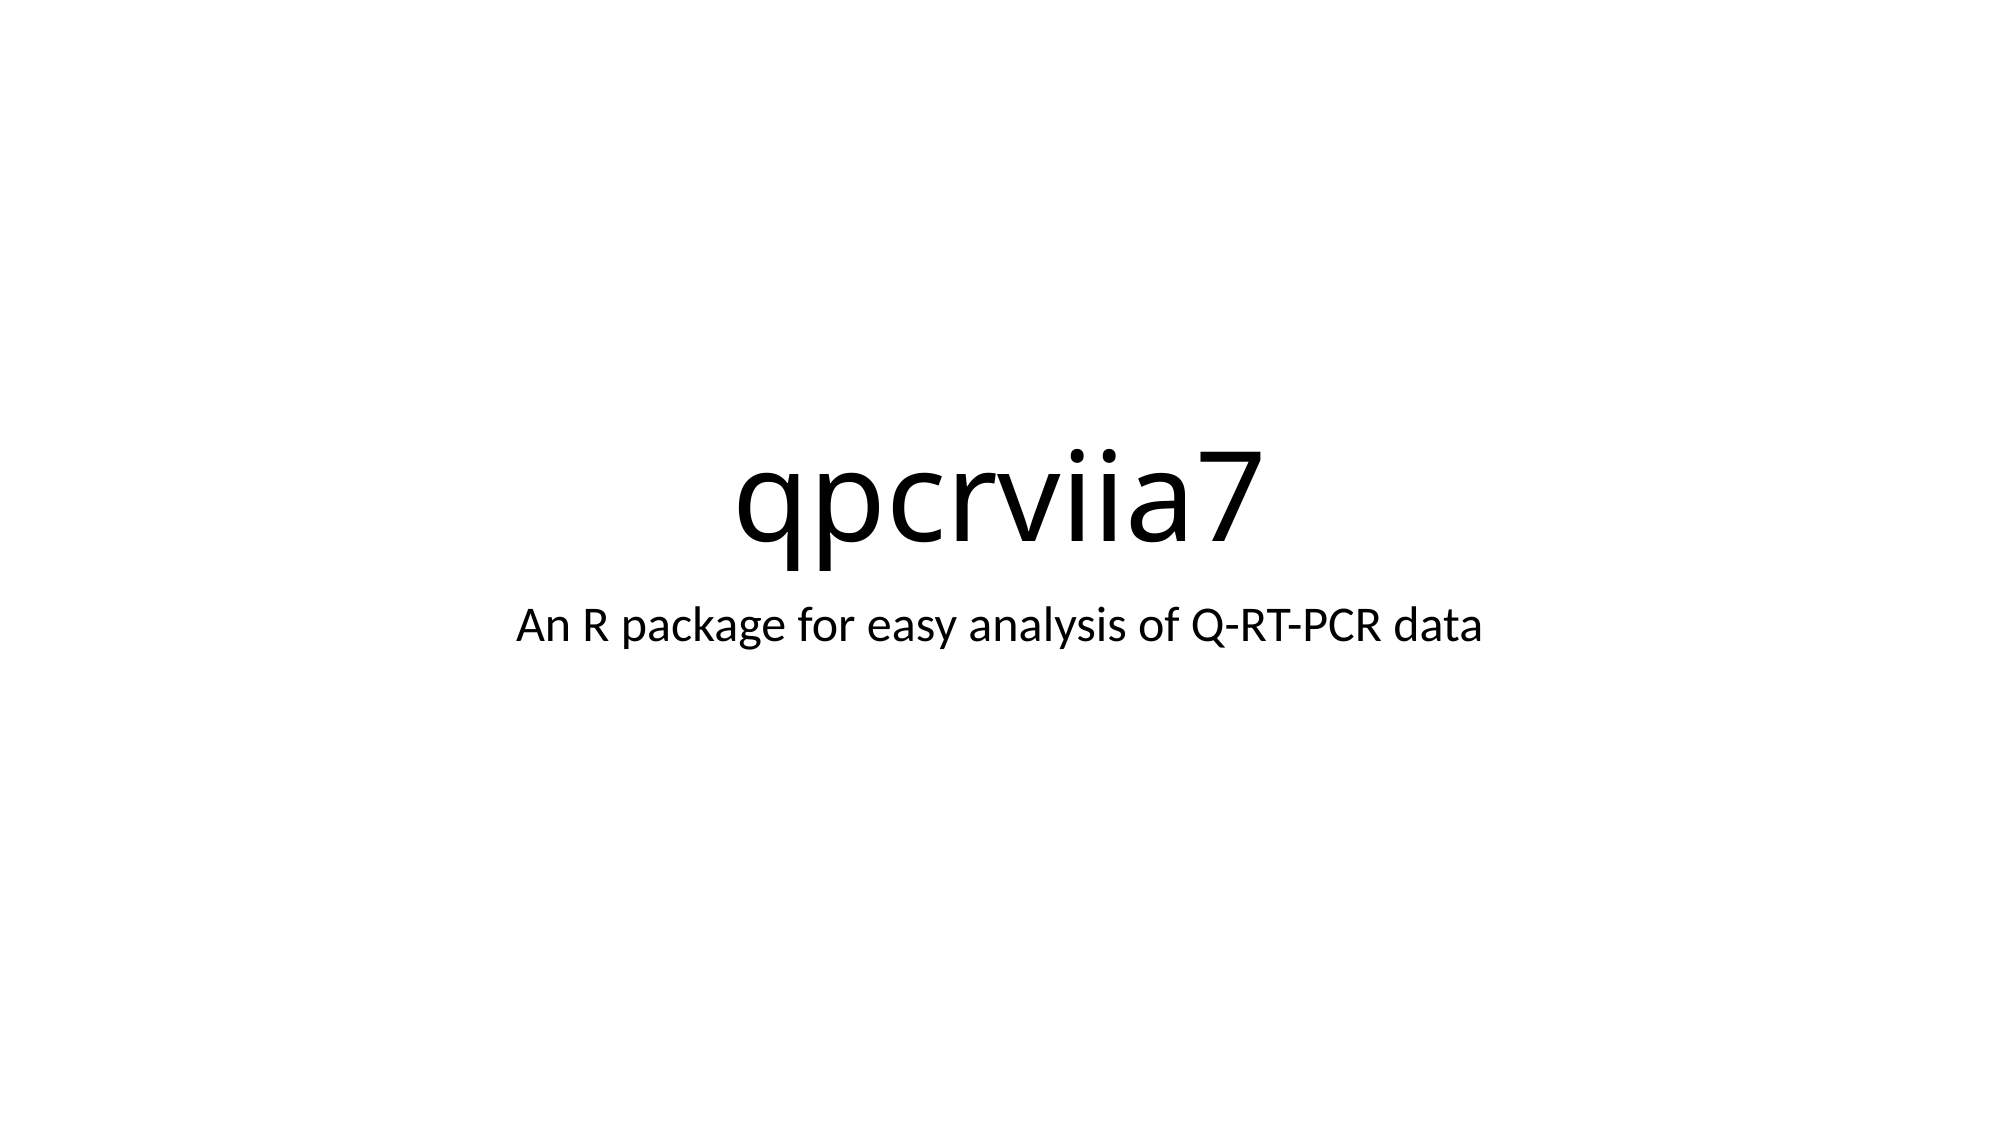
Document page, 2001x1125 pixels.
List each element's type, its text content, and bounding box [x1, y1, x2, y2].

title qpcrviia7 [249, 184, 1750, 576]
subtitle An R package for easy analysis of Q-RT-PCR data [249, 590, 1750, 863]
